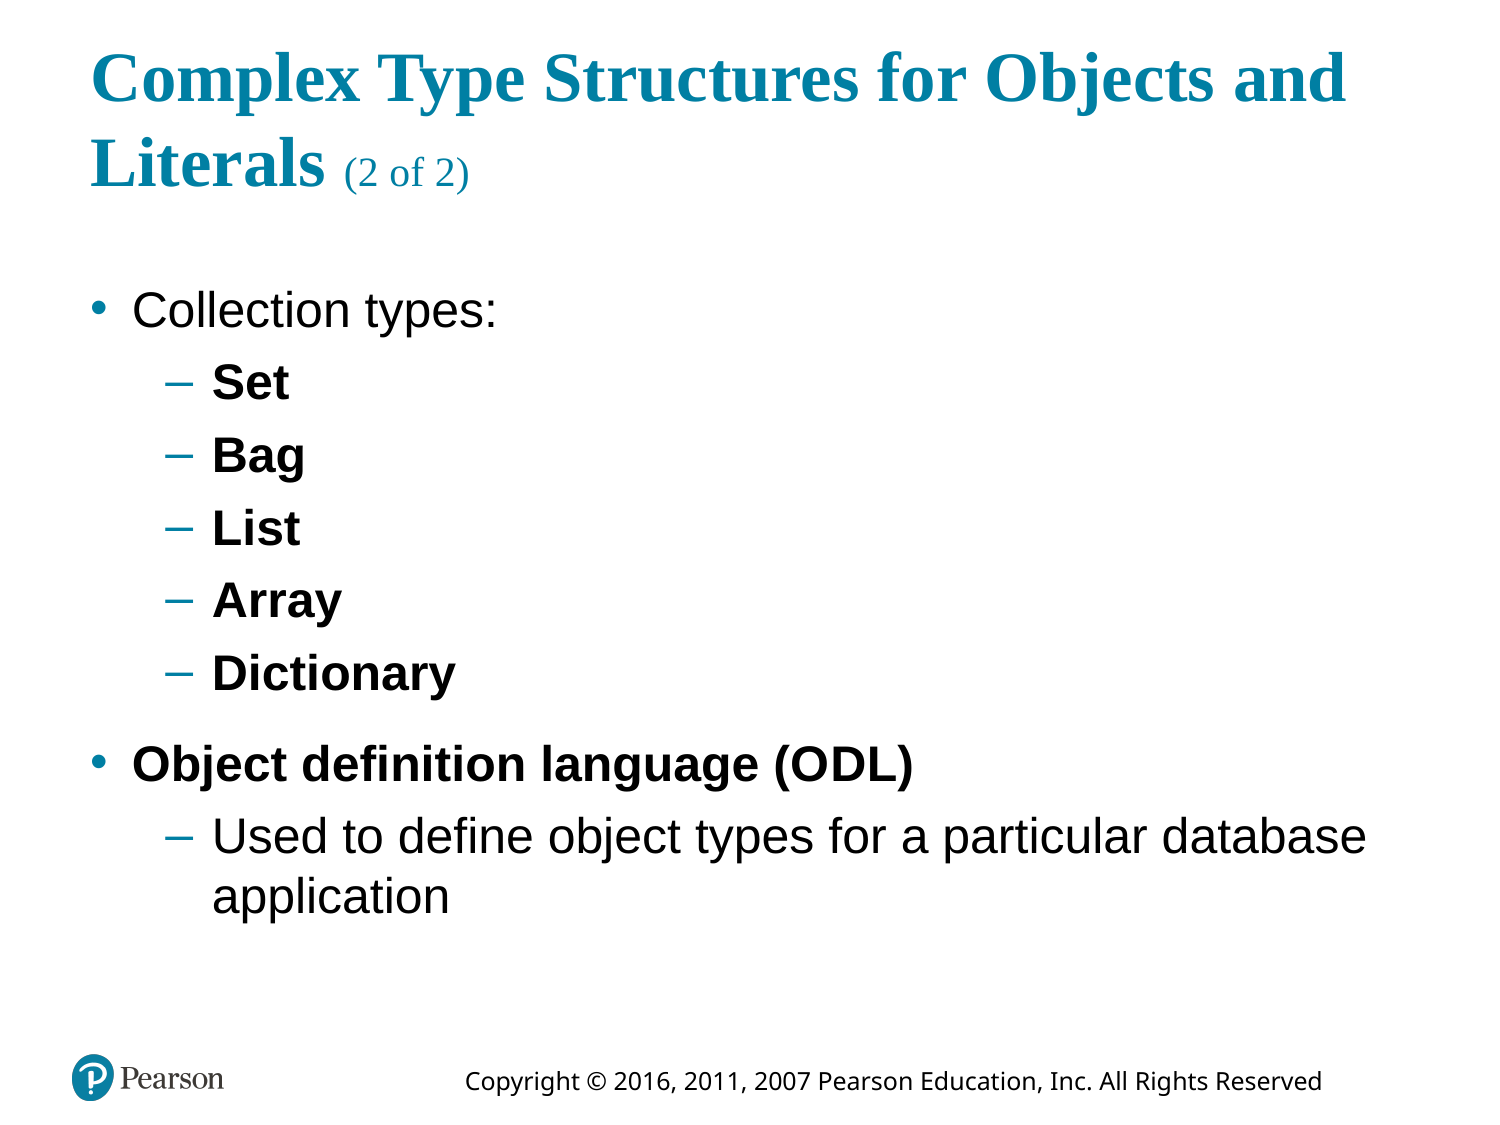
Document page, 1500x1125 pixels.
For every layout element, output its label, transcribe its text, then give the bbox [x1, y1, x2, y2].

picture [98, 1054, 224, 1101]
list Collection types: Set Bag List Array Dictionary Object definition language (O D L) Used to define object types for a particular database application [75, 262, 1425, 1044]
picture [80, 1063, 106, 1088]
picture [72, 1087, 83, 1101]
title Complex Type Structures for Objects and Literals (2 of 2) [75, 35, 1425, 216]
picture [72, 1054, 88, 1070]
